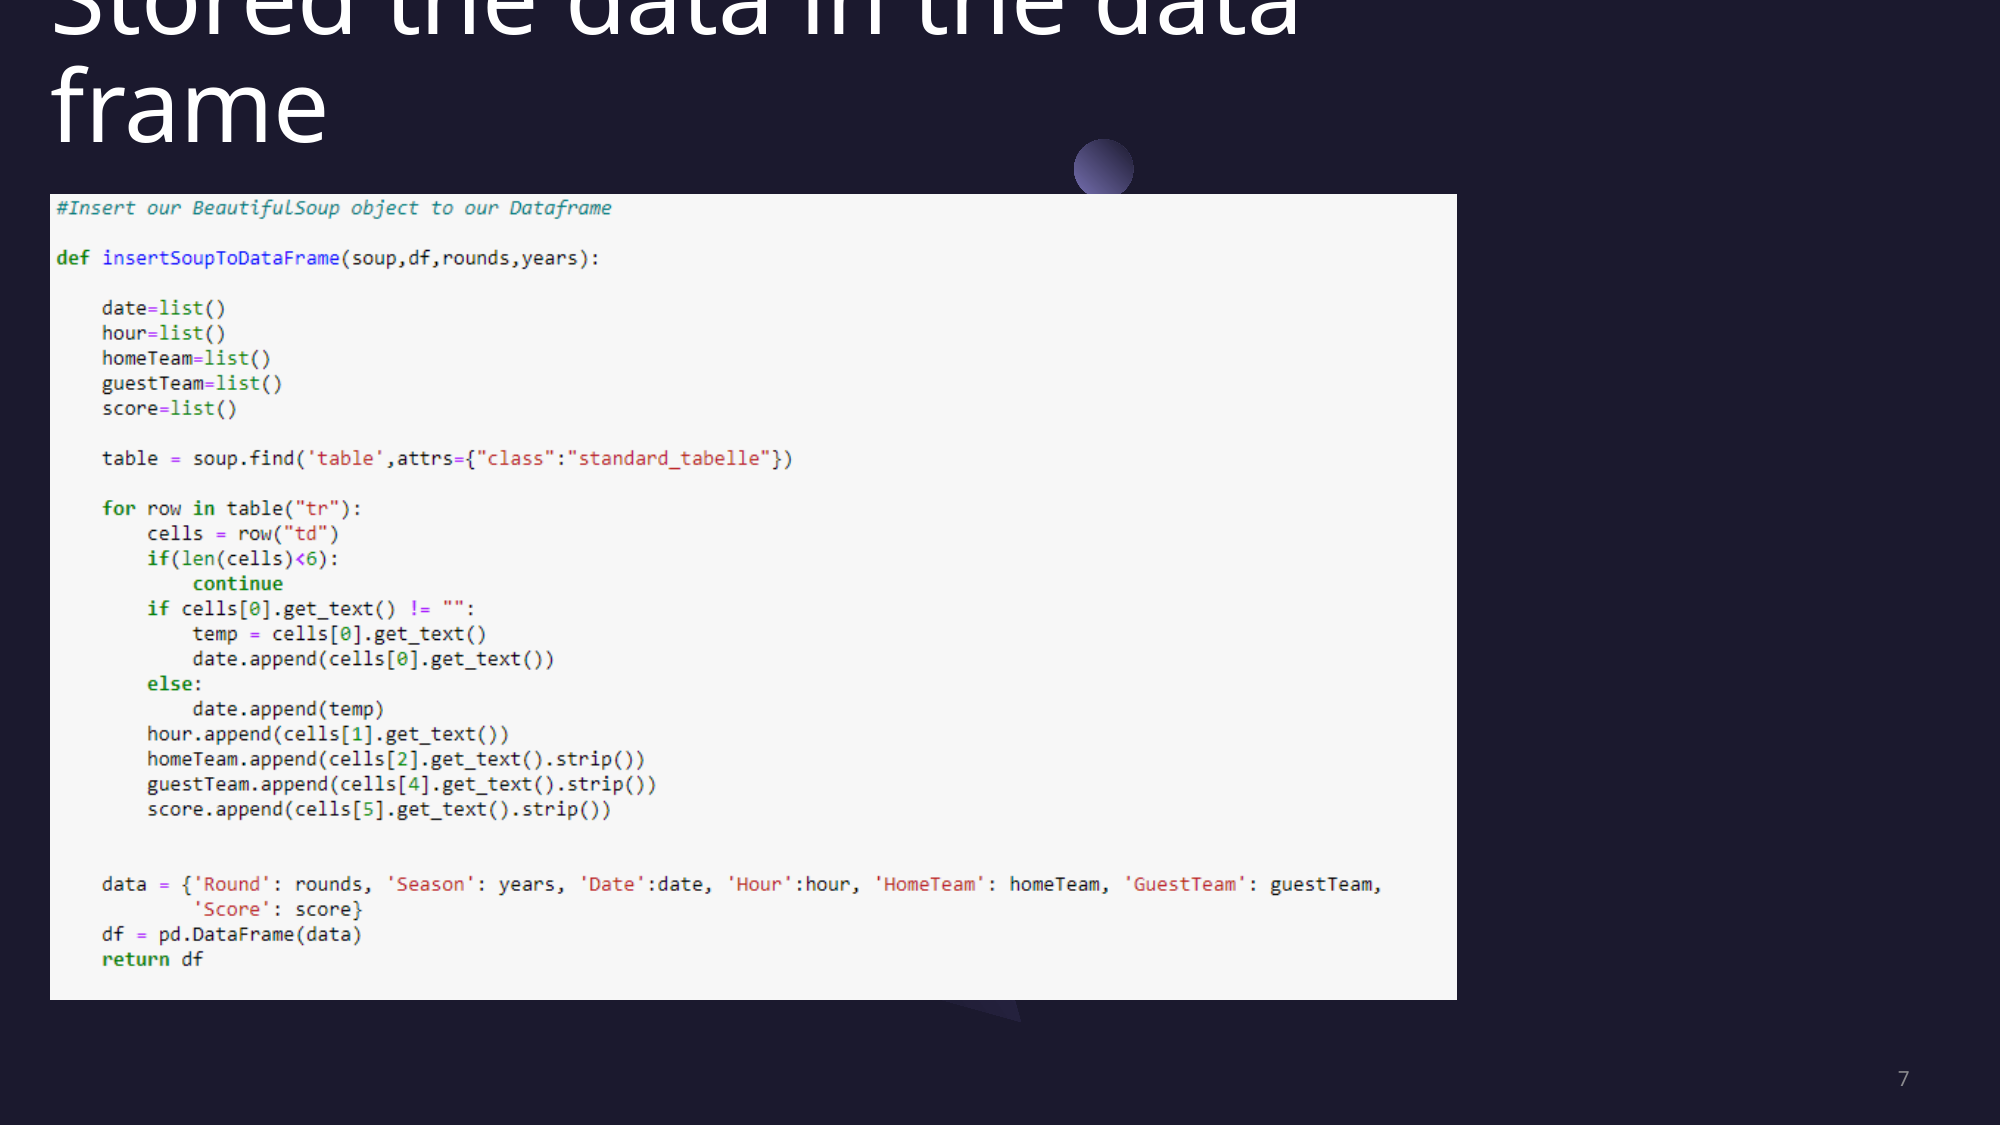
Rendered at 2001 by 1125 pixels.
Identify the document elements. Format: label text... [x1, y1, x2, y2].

title Stored the data in the data frame [50, 42, 1572, 164]
slide_number 7 [1632, 1067, 1910, 1093]
picture [50, 194, 1457, 1000]
